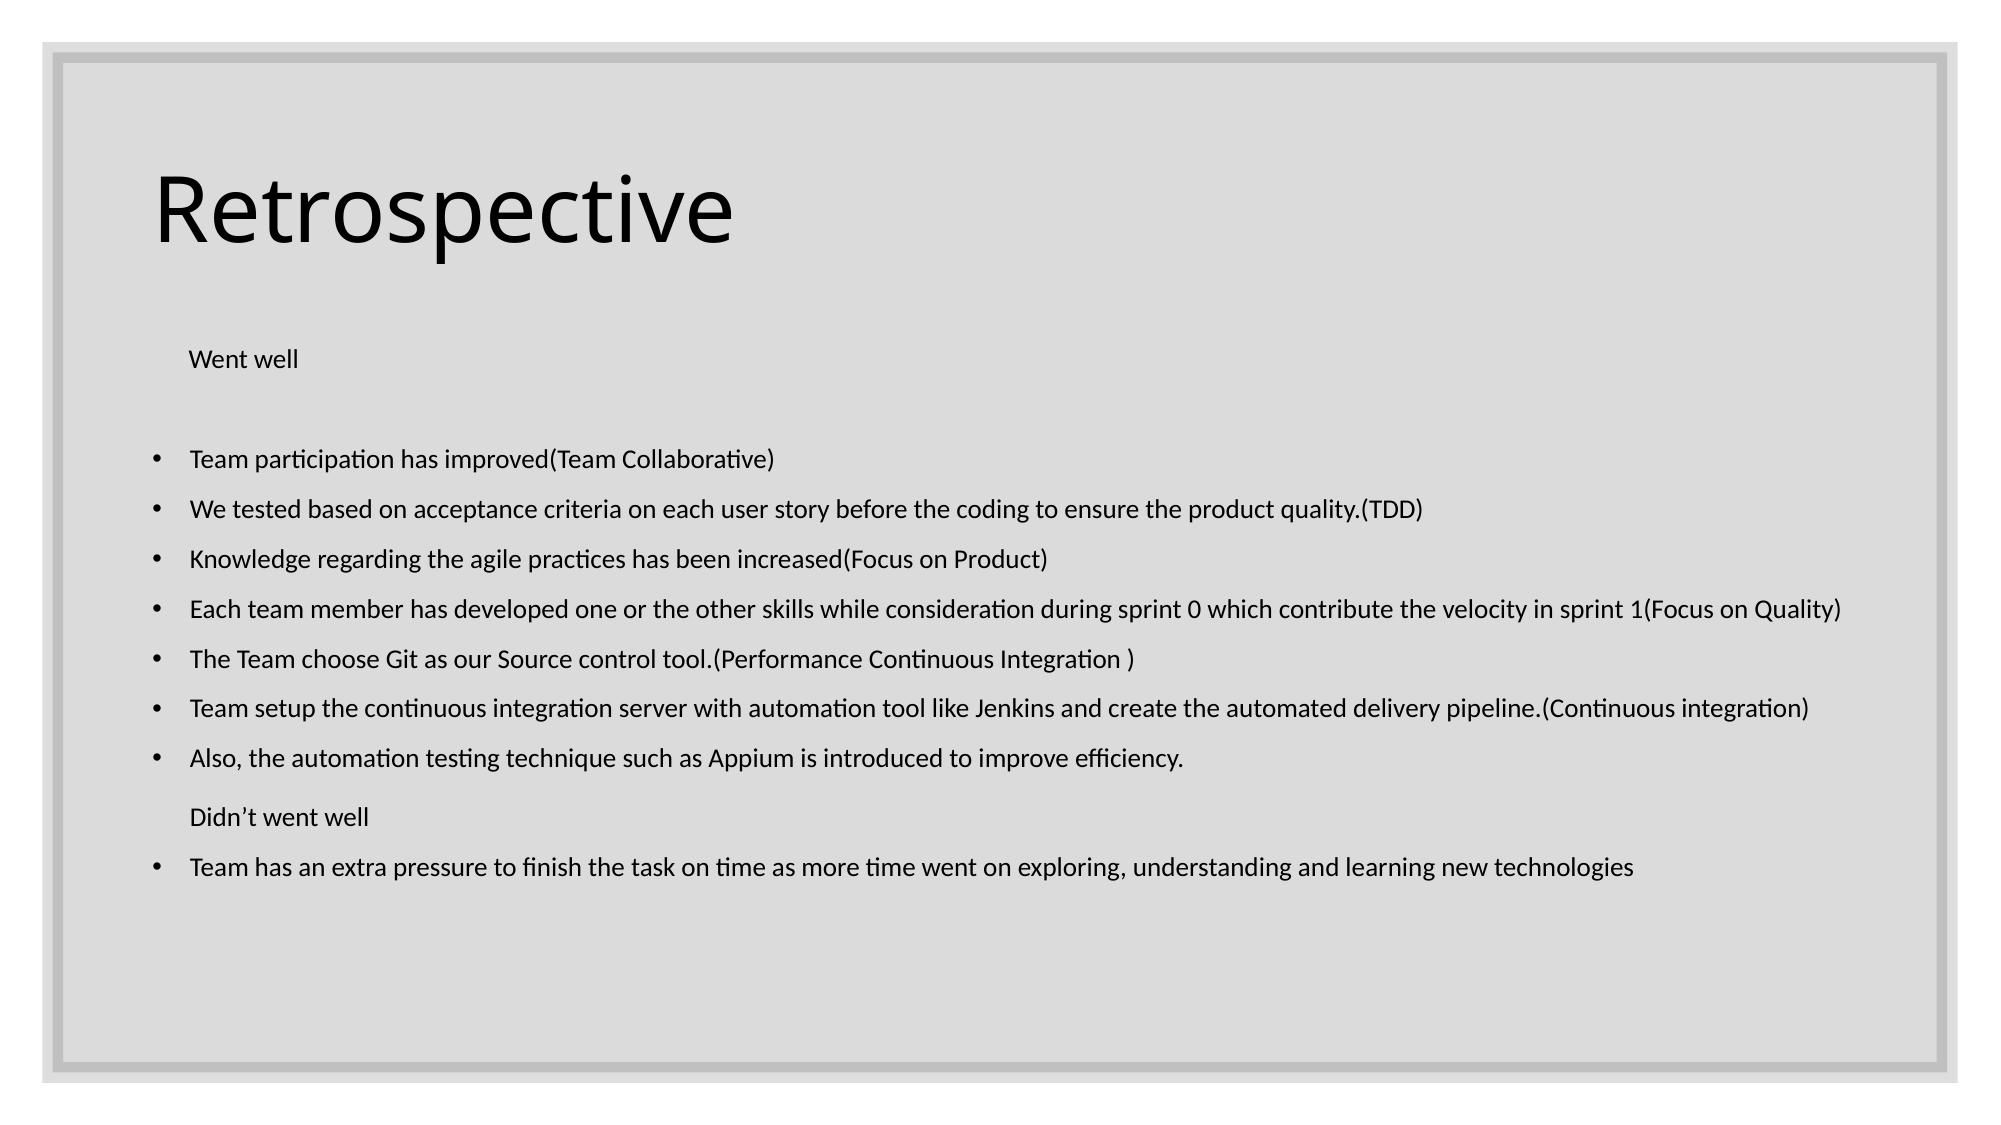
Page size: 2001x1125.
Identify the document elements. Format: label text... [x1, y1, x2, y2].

title Retrospective [137, 103, 1863, 322]
text_box [52, 51, 1948, 1073]
list Went well Team participation has improved(Team Collaborative) We tested based on acceptance criteria on each user story before the coding to ensure the product quality.(TDD) Knowledge regarding the agile practices has been increased(Focus on Product) Each team member has developed one or the other skills while consideration during sprint 0 which contribute the velocity in sprint 1(Focus on Quality) The Team choose Git as our Source control tool.(Performance Continuous Integration ) Team setup the continuous integration server with automation tool like Jenkins and create the automated delivery pipeline.(Continuous integration) Also, the automation testing technique such as Appium is introduced to improve efficiency. Didn’t went well Team has an extra pressure to finish the task on time as more time went on exploring, understanding and learning new technologies [137, 337, 1863, 973]
